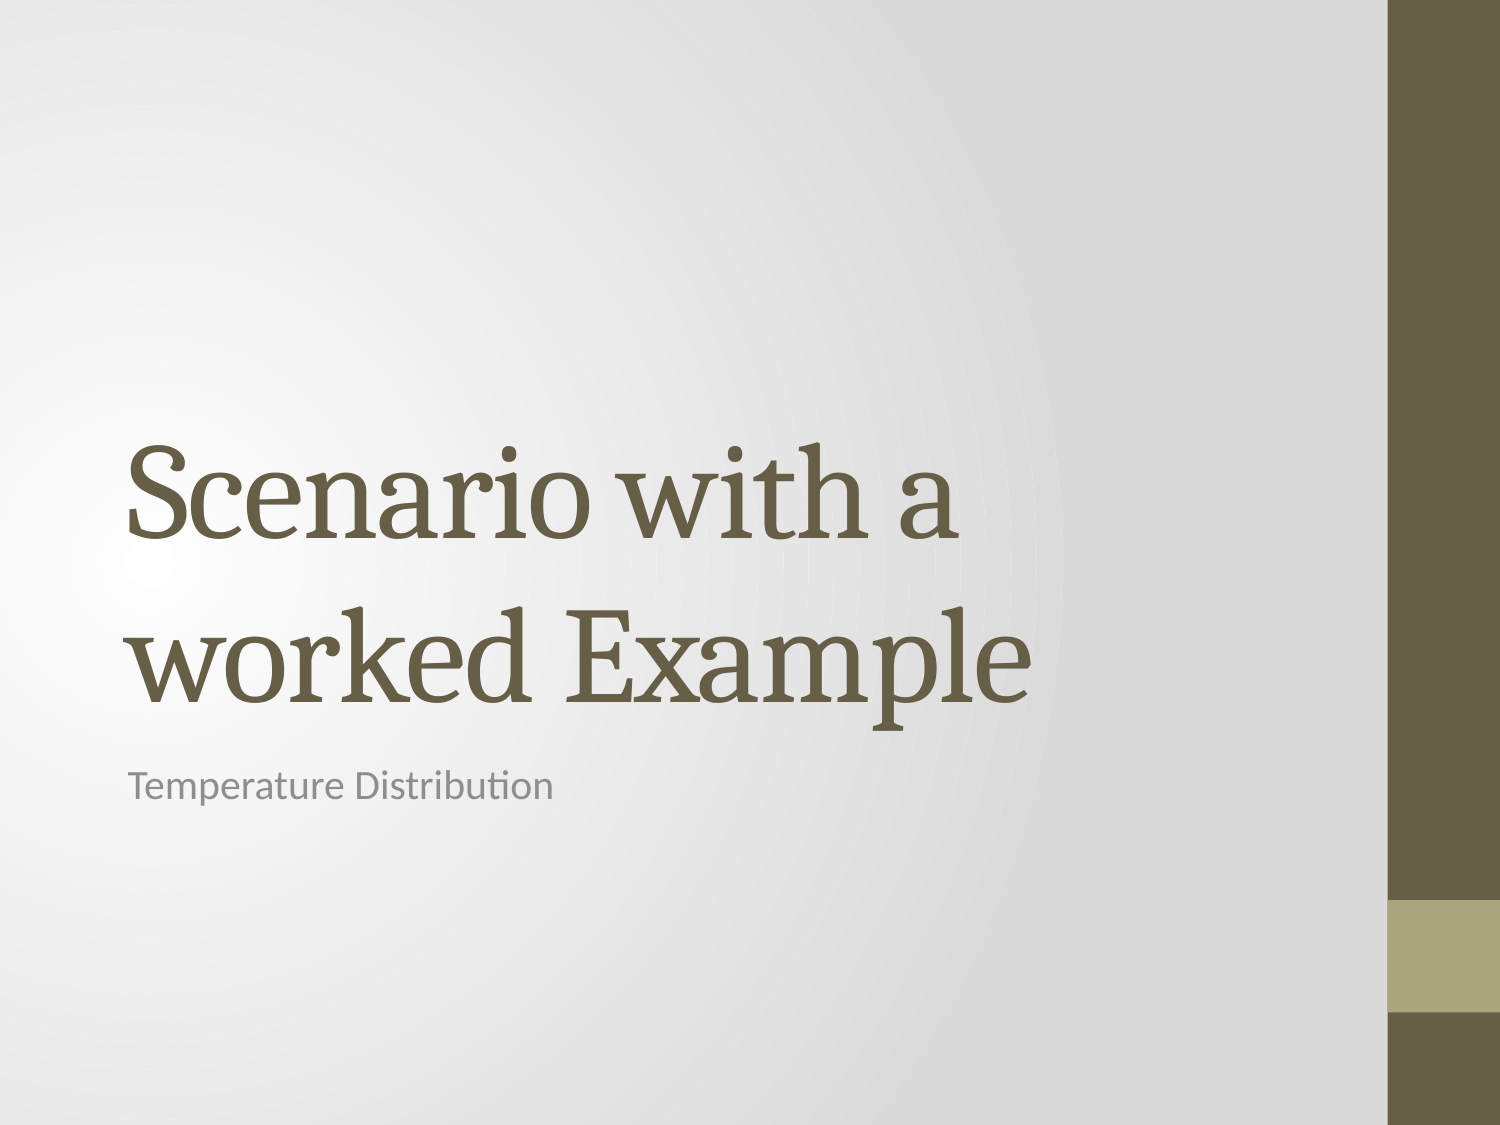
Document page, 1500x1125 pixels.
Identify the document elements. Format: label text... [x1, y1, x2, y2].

title Scenario with a worked Example [112, 312, 1350, 738]
subtitle Temperature Distribution [112, 750, 1173, 925]
